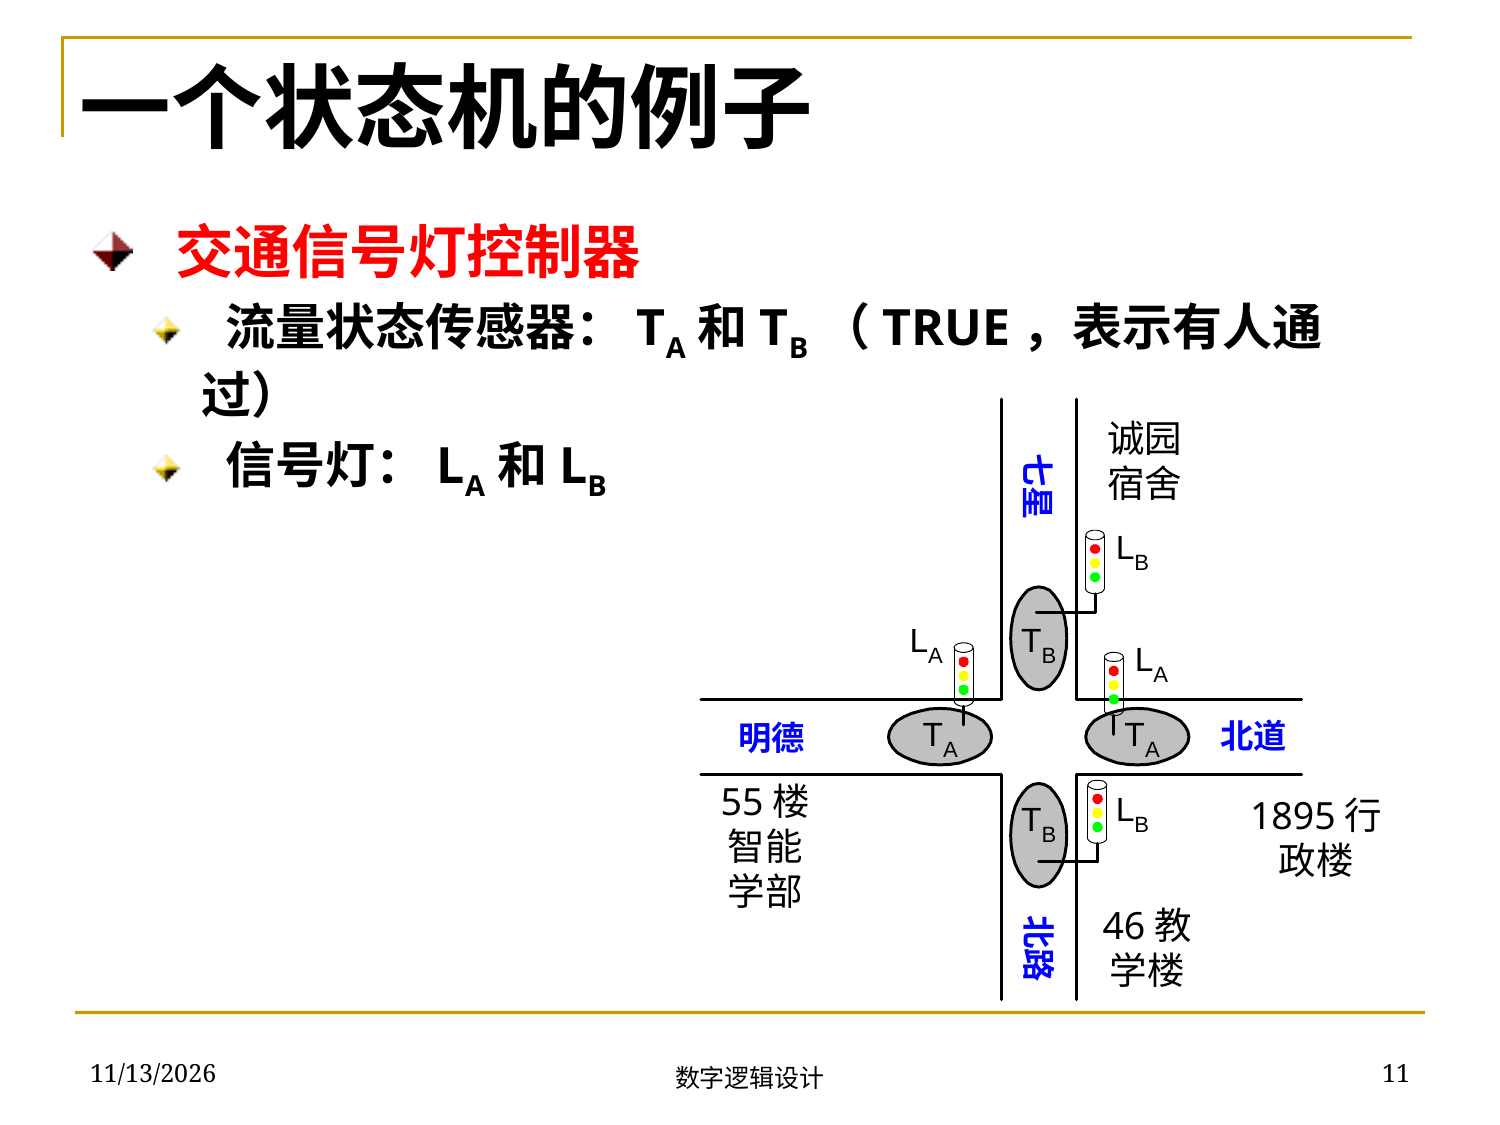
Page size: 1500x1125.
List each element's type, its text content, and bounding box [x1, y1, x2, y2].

footer 数字逻辑设计 [512, 1024, 988, 1101]
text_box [658, 384, 1409, 1025]
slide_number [74, 1023, 426, 1100]
picture [91, 230, 133, 271]
text_box 交通信号灯控制器 流量状态传感器：TA和TB（TRUE，表示有人通过） 信号灯：LA和LB [76, 208, 1427, 763]
text_box 一个状态机的例子 [64, 42, 1223, 168]
slide_number 11 [1074, 1023, 1426, 1100]
picture [148, 450, 184, 486]
picture [148, 312, 184, 348]
